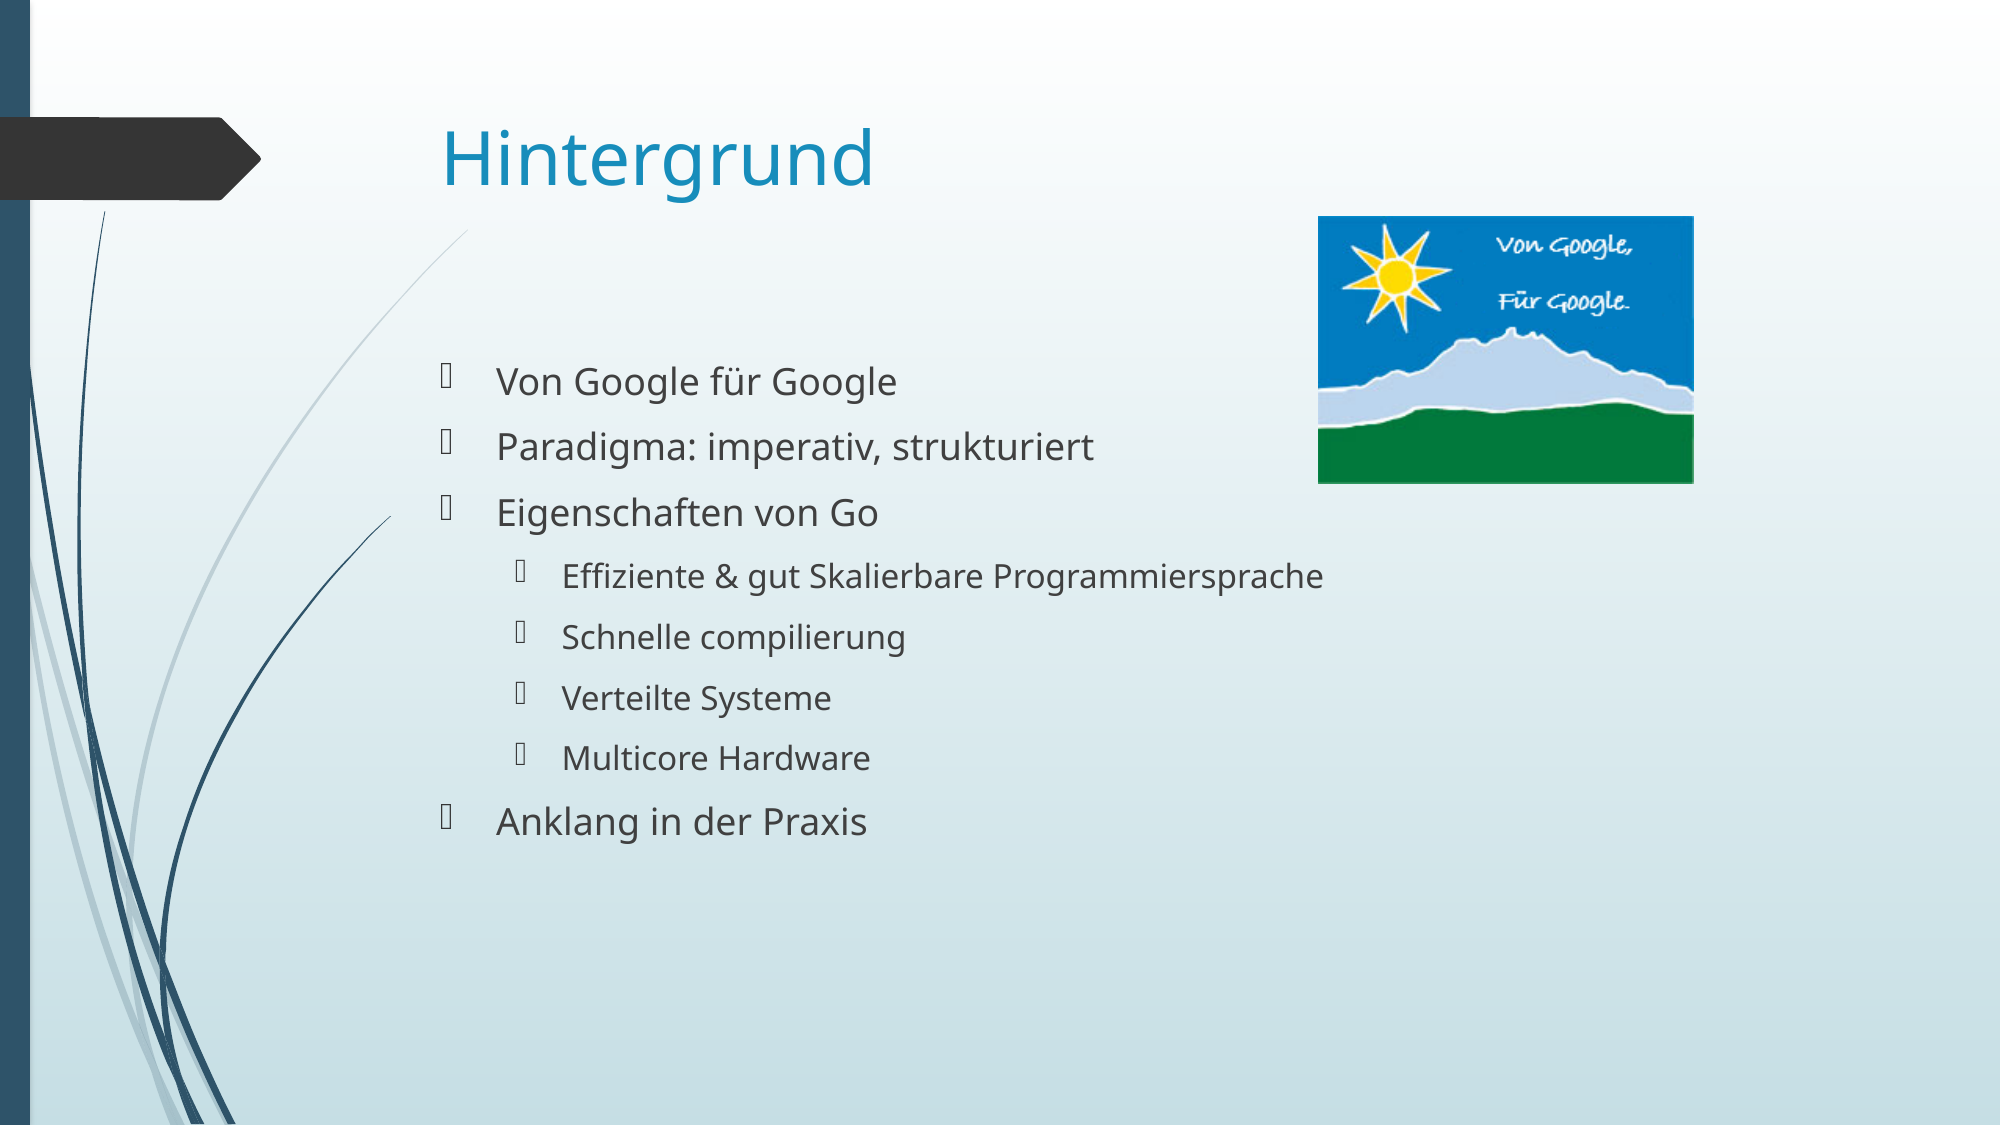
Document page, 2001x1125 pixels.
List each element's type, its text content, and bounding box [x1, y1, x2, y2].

list Von Google für Google Paradigma: imperativ, strukturiert Eigenschaften von Go Effiziente & gut Skalierbare Programmiersprache Schnelle compilierung Verteilte Systeme Multicore Hardware Anklang in der Praxis [424, 350, 1888, 970]
title Hintergrund [425, 102, 1888, 313]
picture [1318, 220, 1695, 484]
